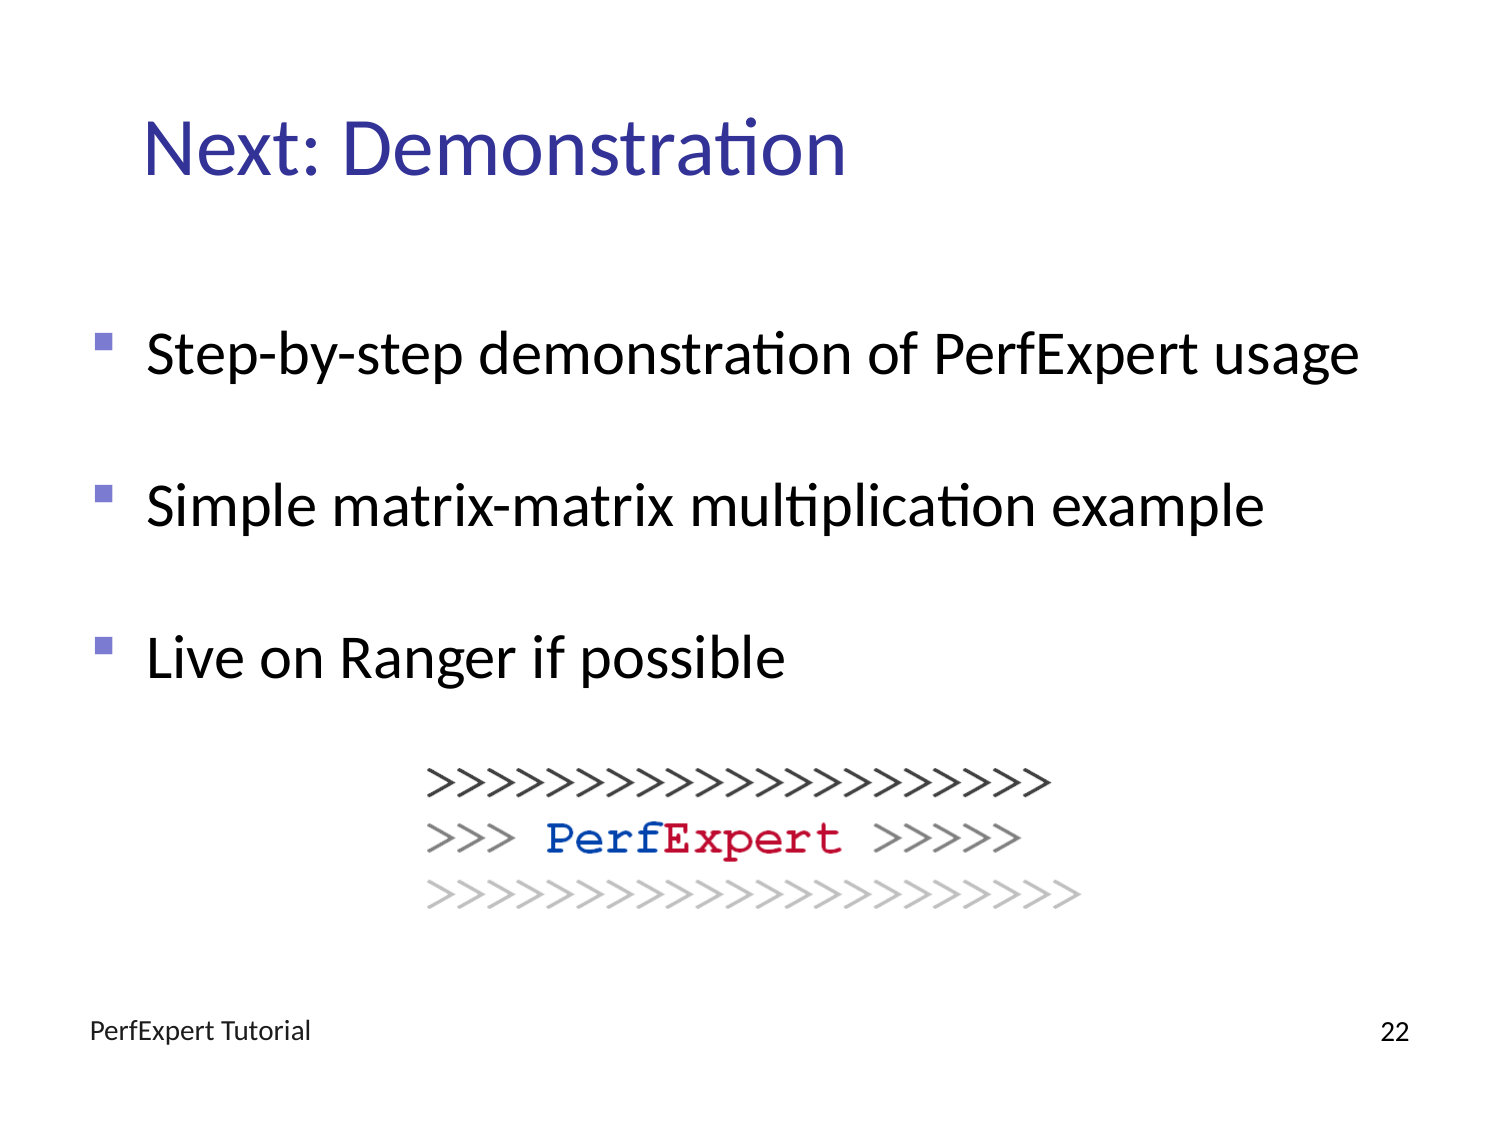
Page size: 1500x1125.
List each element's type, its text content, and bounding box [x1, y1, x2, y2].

slide_number 22 [1112, 979, 1426, 1055]
picture [424, 756, 1085, 926]
title Next: Demonstration [74, 89, 1426, 195]
list Step-by-step demonstration of PerfExpert usage Simple matrix-matrix multiplication example Live on Ranger if possible [74, 216, 1425, 953]
slide_number PerfExpert Tutorial [74, 978, 1113, 1055]
